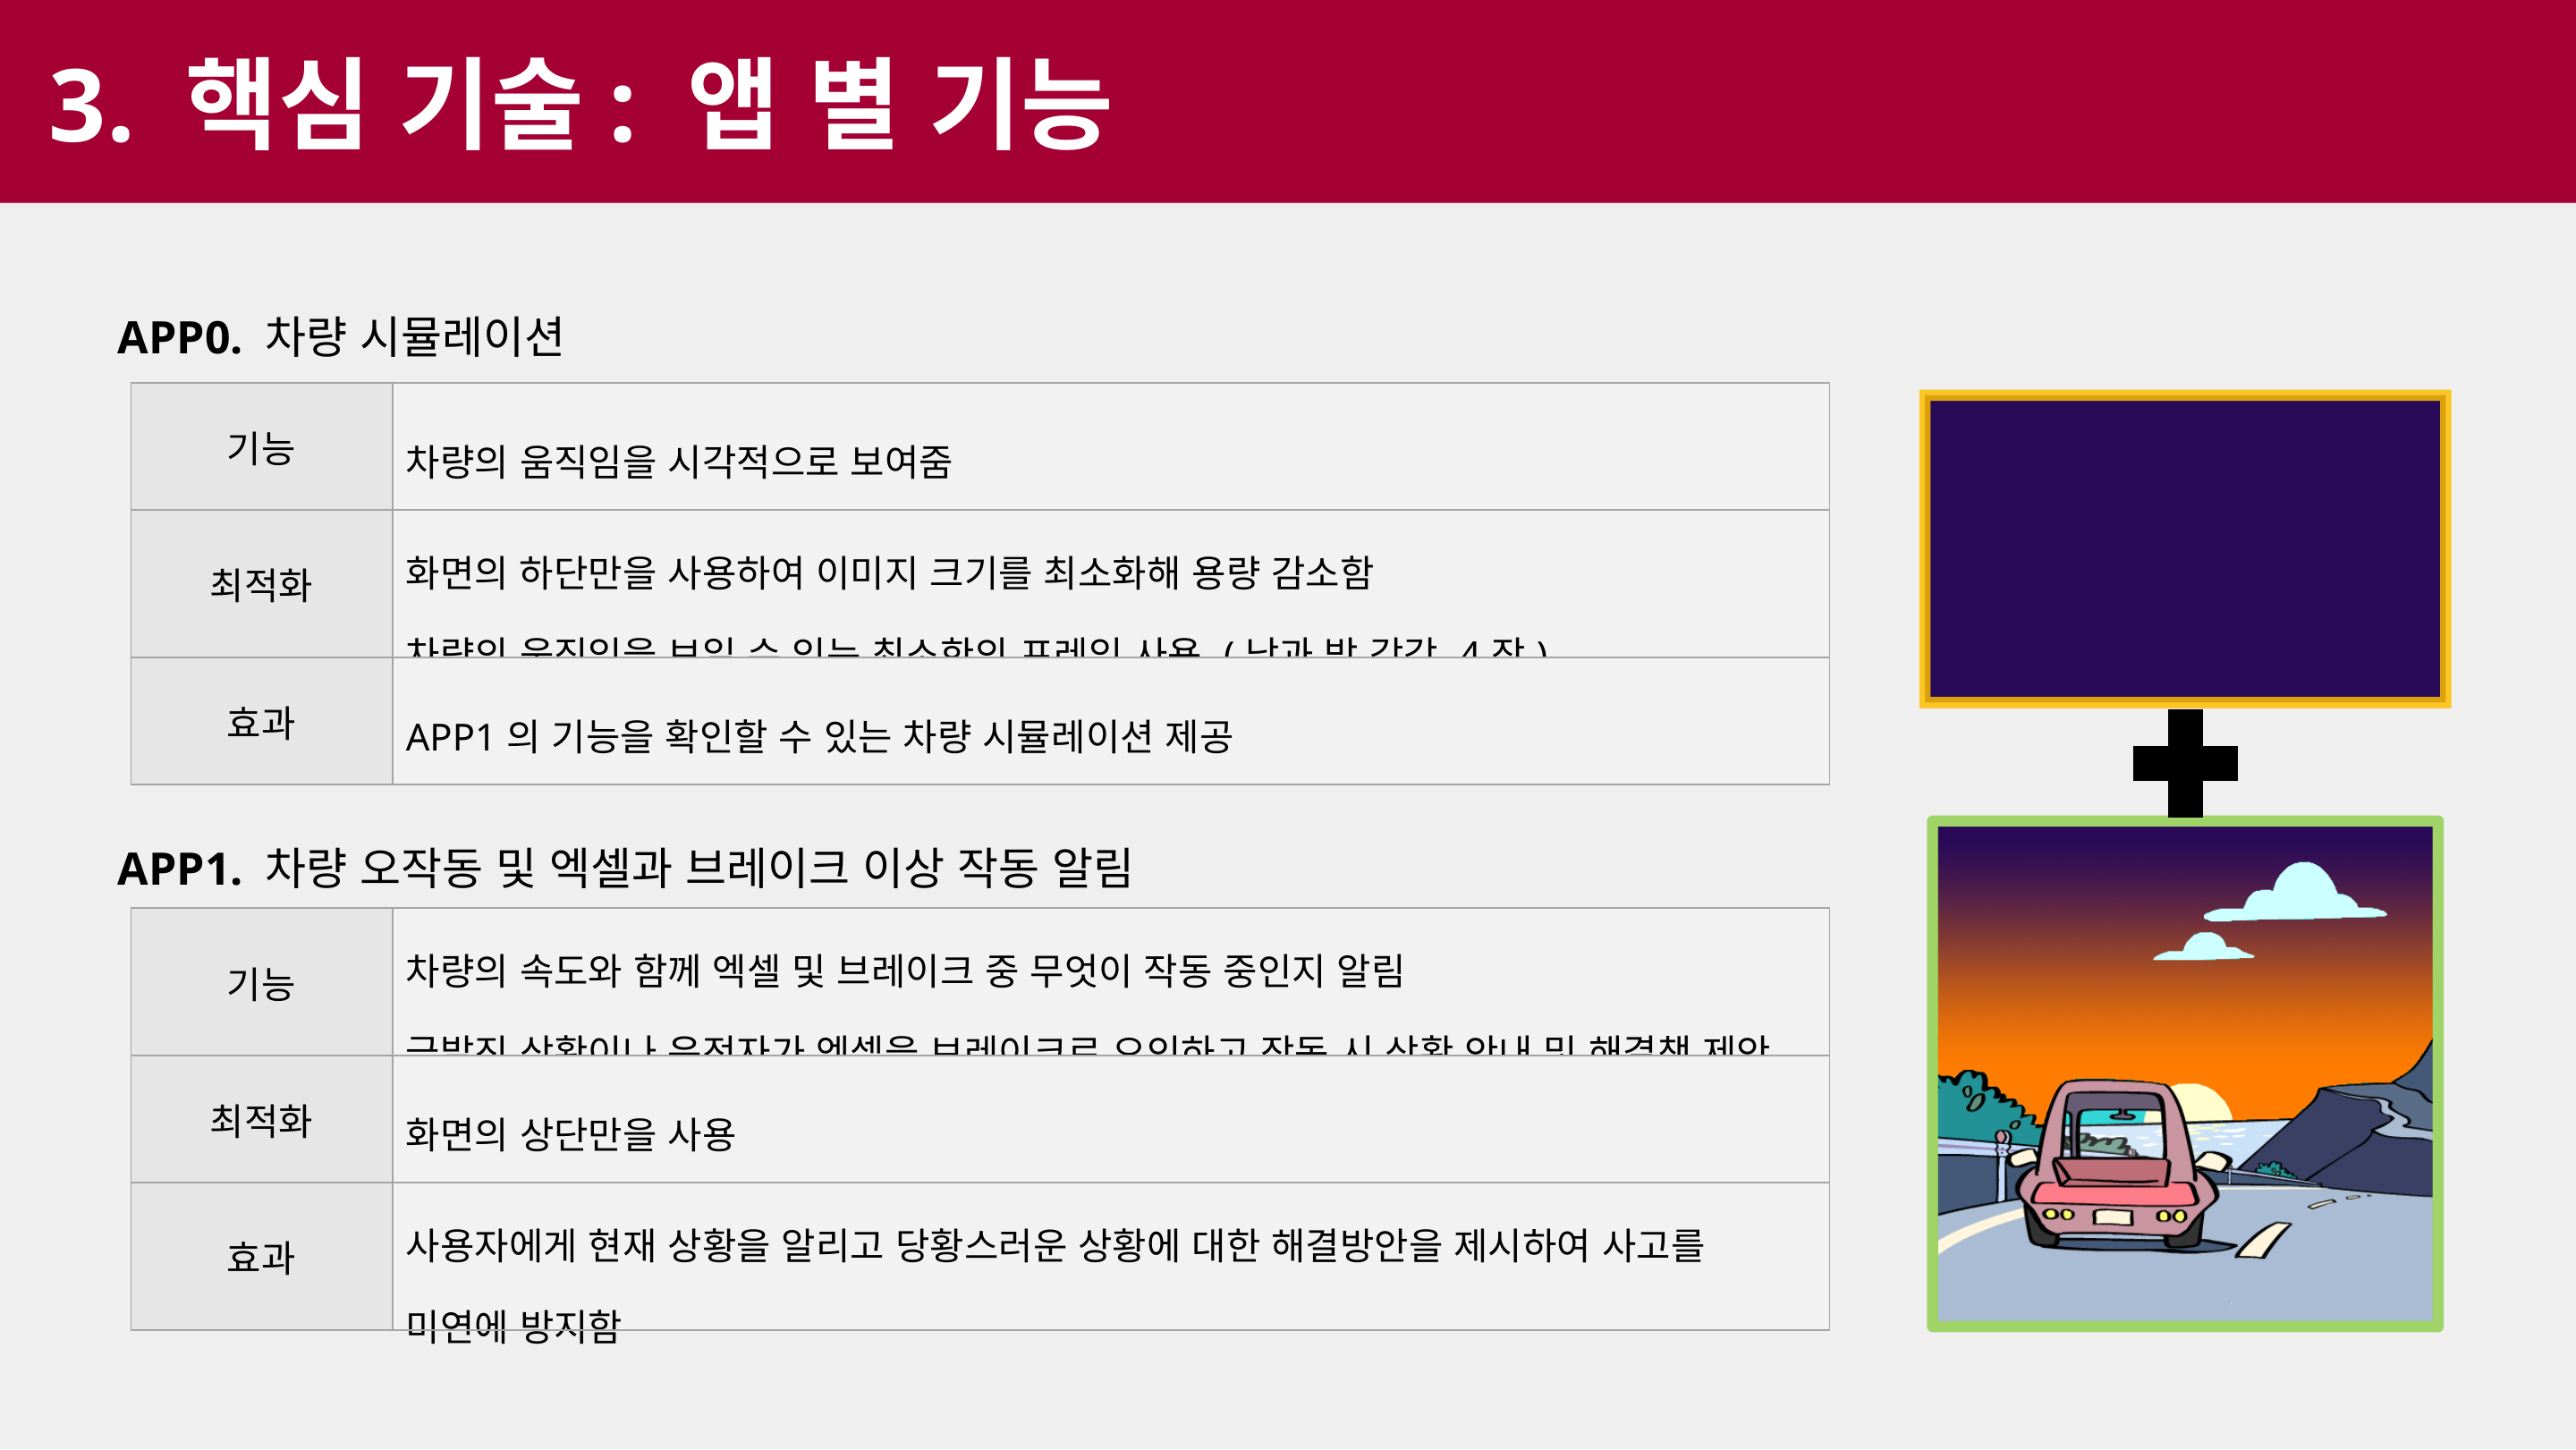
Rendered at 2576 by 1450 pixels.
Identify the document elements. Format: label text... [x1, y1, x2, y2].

table_header 차량의 속도와 함께 엑셀 및 브레이크 중 무엇이 작동 중인지 알림 급발진 상황이나 운전자가 엑셀을 브레이크로 오인하고 작동 시 상황 안내 및 해결책 제안 [394, 909, 1829, 1055]
text_box APP1. 차량 오작동 및 엑셀과 브레이크 이상 작동 알림 [104, 833, 1194, 901]
table_cell 화면의 하단만을 사용하여 이미지 크기를 최소화해 용량 감소함 차량의 움직임을 보일 수 있는 최소한의 프레임 사용 (낮과 밤 각각 4장) [394, 511, 1829, 657]
table_cell 화면의 상단만을 사용 [394, 1056, 1829, 1182]
table_cell 효과 [131, 1183, 392, 1329]
picture [0, 0, 2576, 1449]
table_cell 효과 [131, 658, 392, 784]
table_cell 최적화 [131, 511, 392, 657]
text_box [2133, 709, 2238, 818]
table_header 차량의 움직임을 시각적으로 보여줌 [394, 384, 1829, 509]
table_cell APP1의 기능을 확인할 수 있는 차량 시뮬레이션 제공 [394, 658, 1829, 784]
table_cell 최적화 [131, 1056, 392, 1182]
text_box APP0. 차량 시뮬레이션 [104, 302, 653, 370]
text_box [1924, 394, 2447, 704]
table_header 기능 [131, 384, 392, 509]
table_cell 사용자에게 현재 상황을 알리고 당황스러운 상황에 대한 해결방안을 제시하여 사고를 미연에 방지함 [394, 1183, 1829, 1329]
text_box 3. 핵심 기술: 앱 별 기능 [36, 35, 2118, 169]
table_header 기능 [131, 909, 392, 1055]
